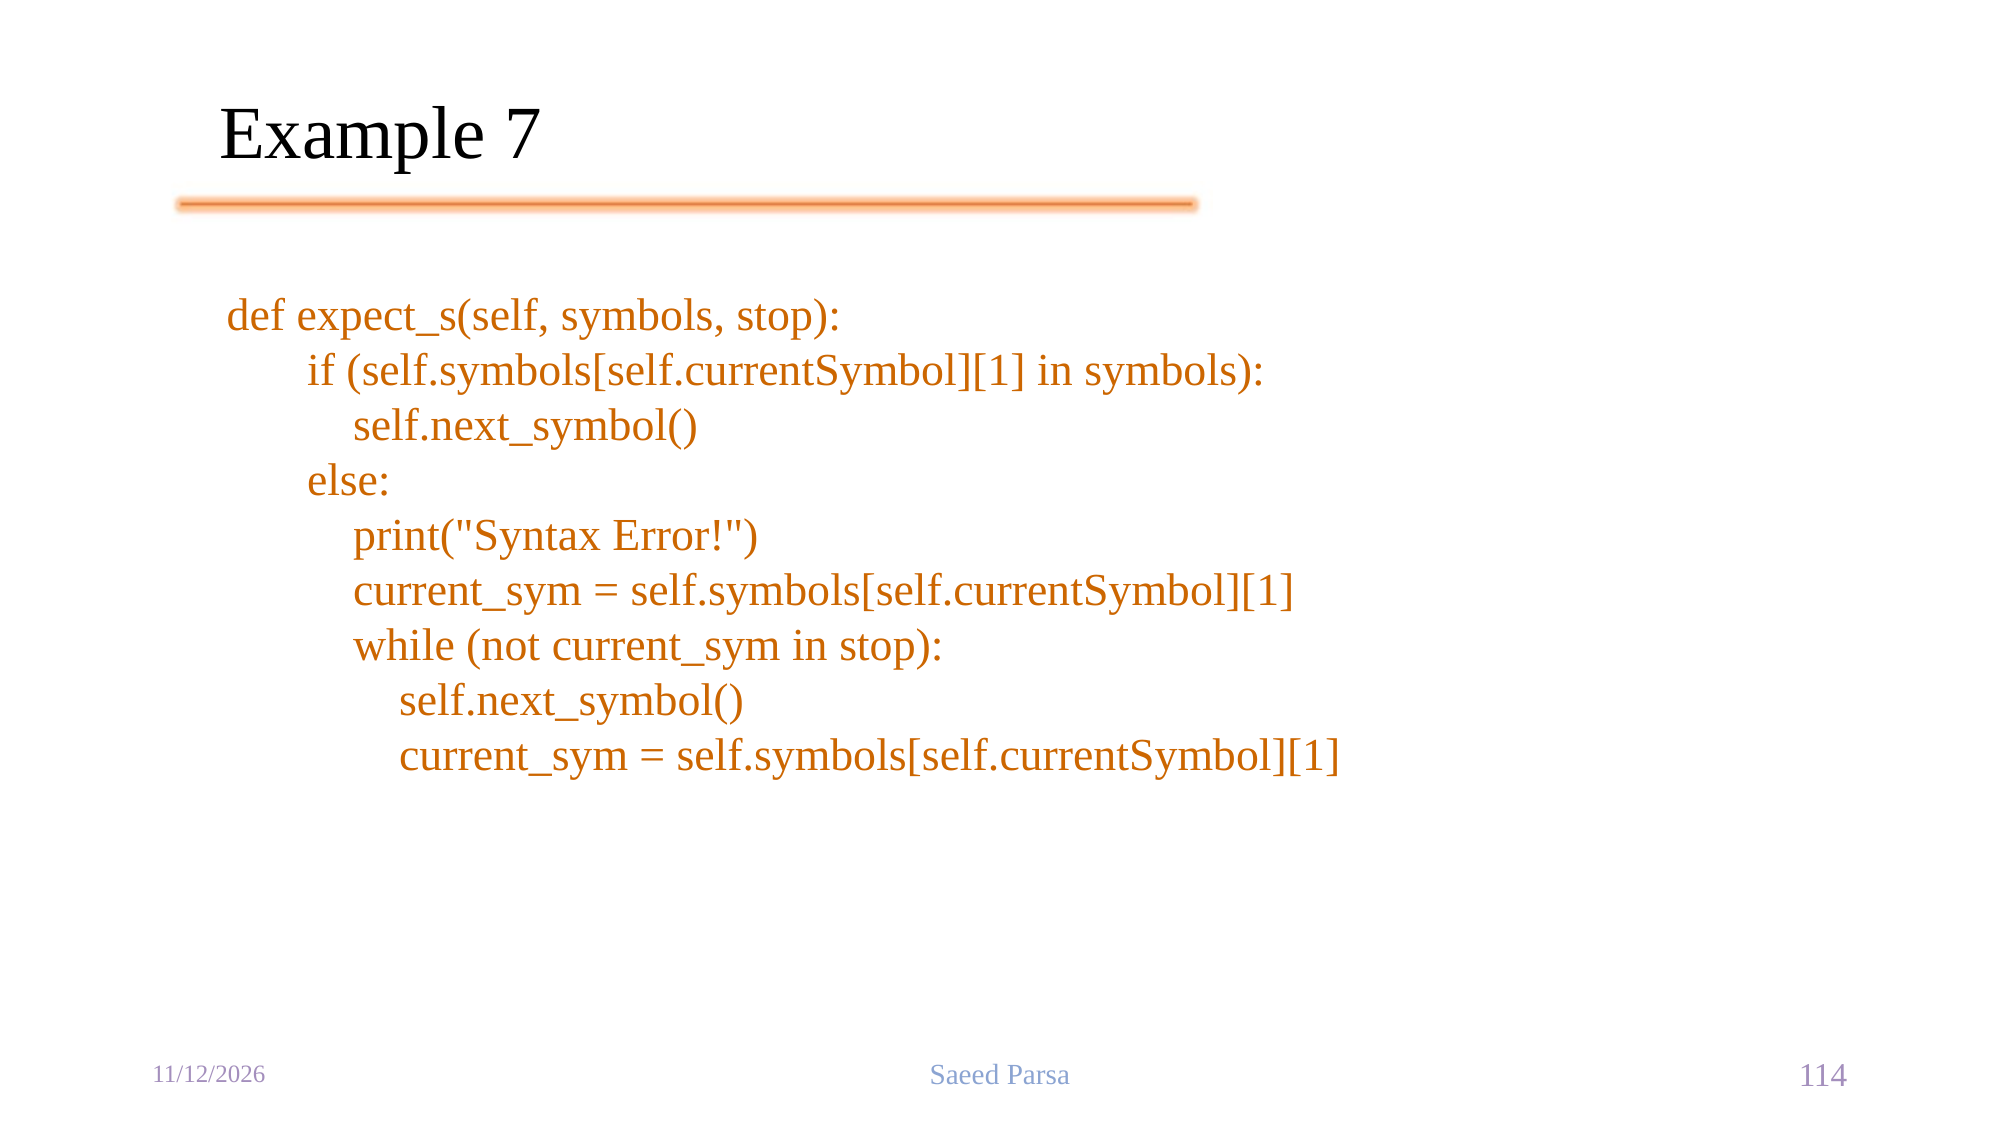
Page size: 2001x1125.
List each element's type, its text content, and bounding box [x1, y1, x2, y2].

slide_number 114 [1412, 1042, 1863, 1103]
title Example 7 [204, 86, 1585, 182]
picture [152, 181, 1213, 237]
footer Saeed Parsa [662, 1042, 1338, 1103]
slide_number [137, 1042, 588, 1103]
text_box def expect_s(self, symbols, stop): if (self.symbols[self.currentSymbol][1] in symbols): self.next_symbol() else: print("Syntax Error!") current_sym = self.symbols[self.currentSymbol][1] while (not current_sym in stop): self.next_symbol() current_sym = self.symbols[self.currentSymbol][1] [200, 277, 1627, 787]
text_box [200, 256, 1893, 968]
